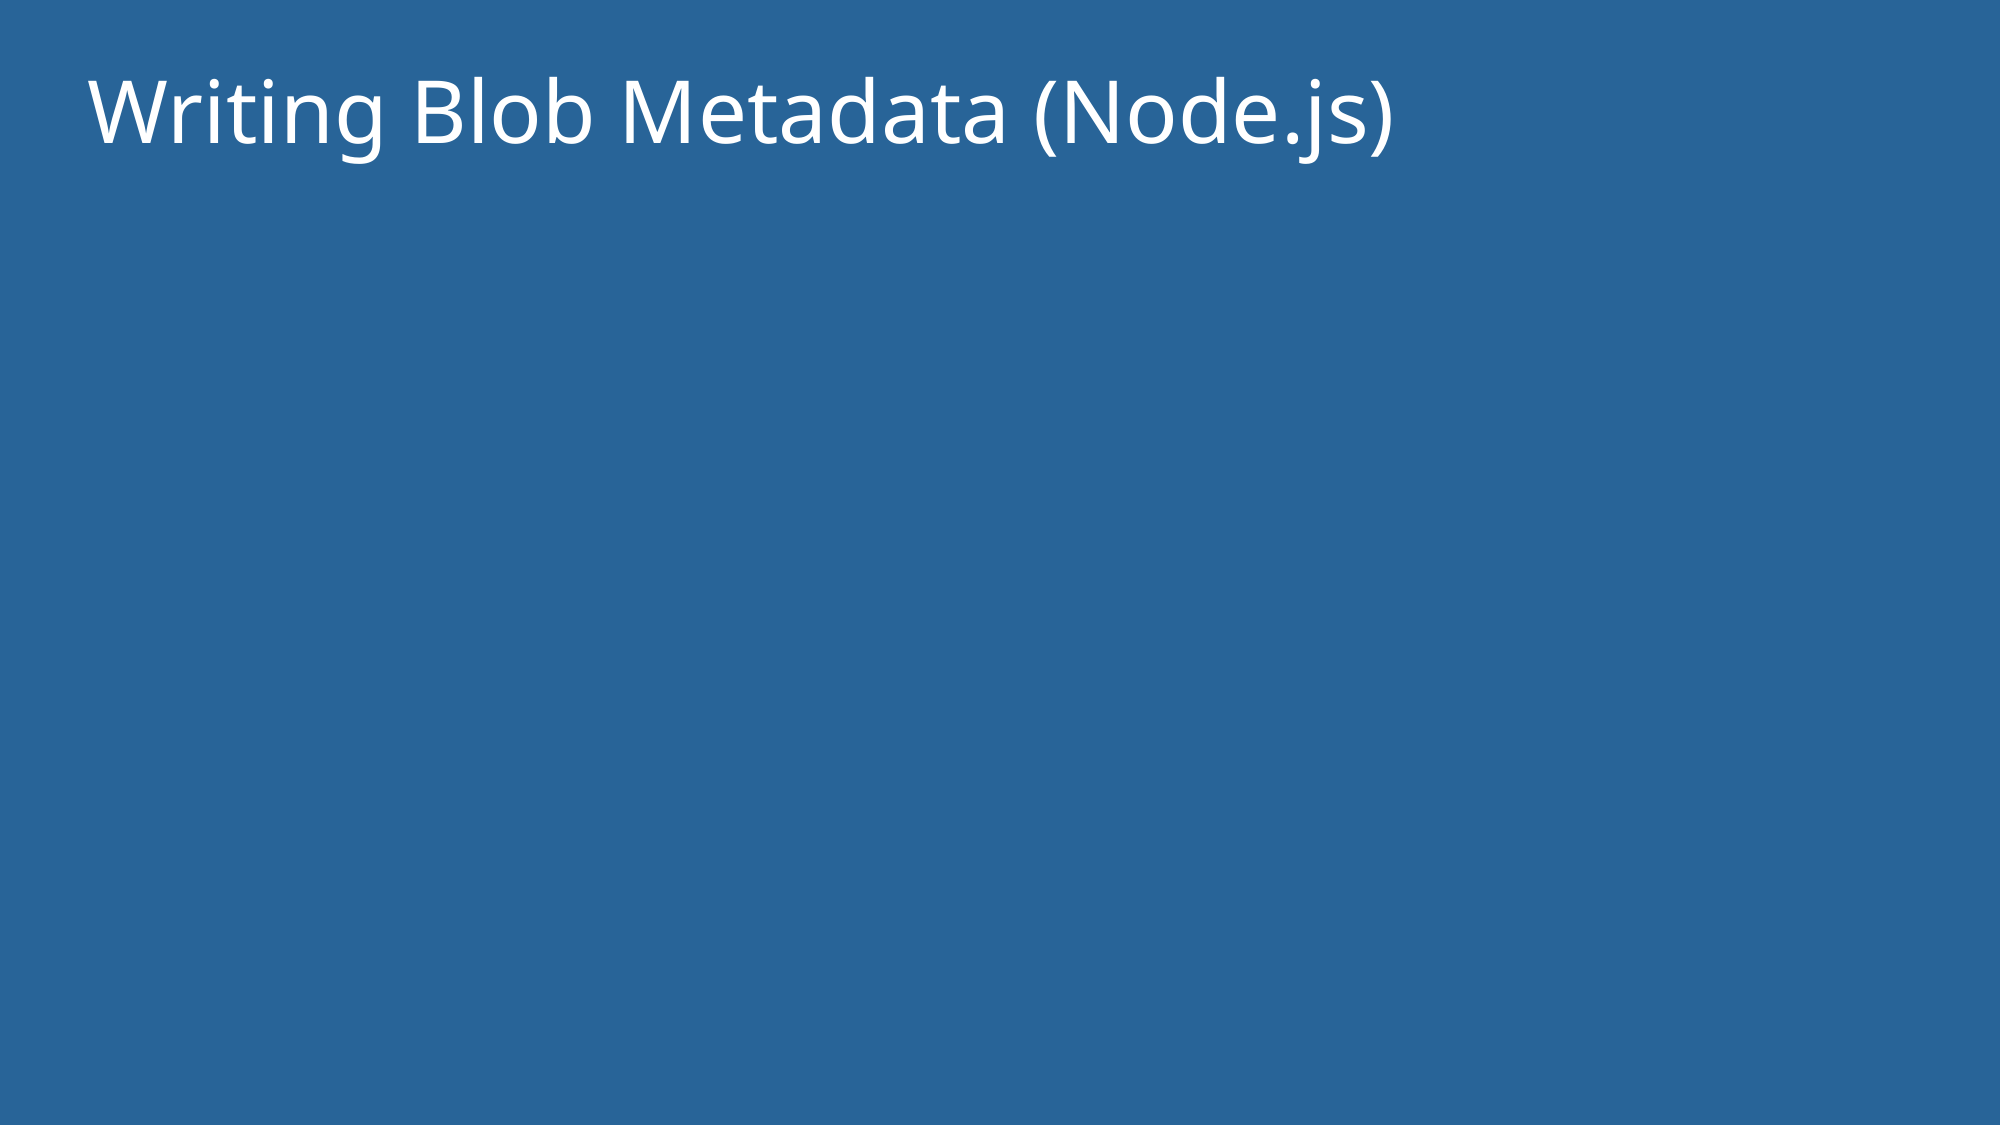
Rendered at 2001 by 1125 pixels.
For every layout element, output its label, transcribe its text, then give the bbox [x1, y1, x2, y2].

title Writing Blob Metadata (Node.js) [72, 59, 1934, 170]
